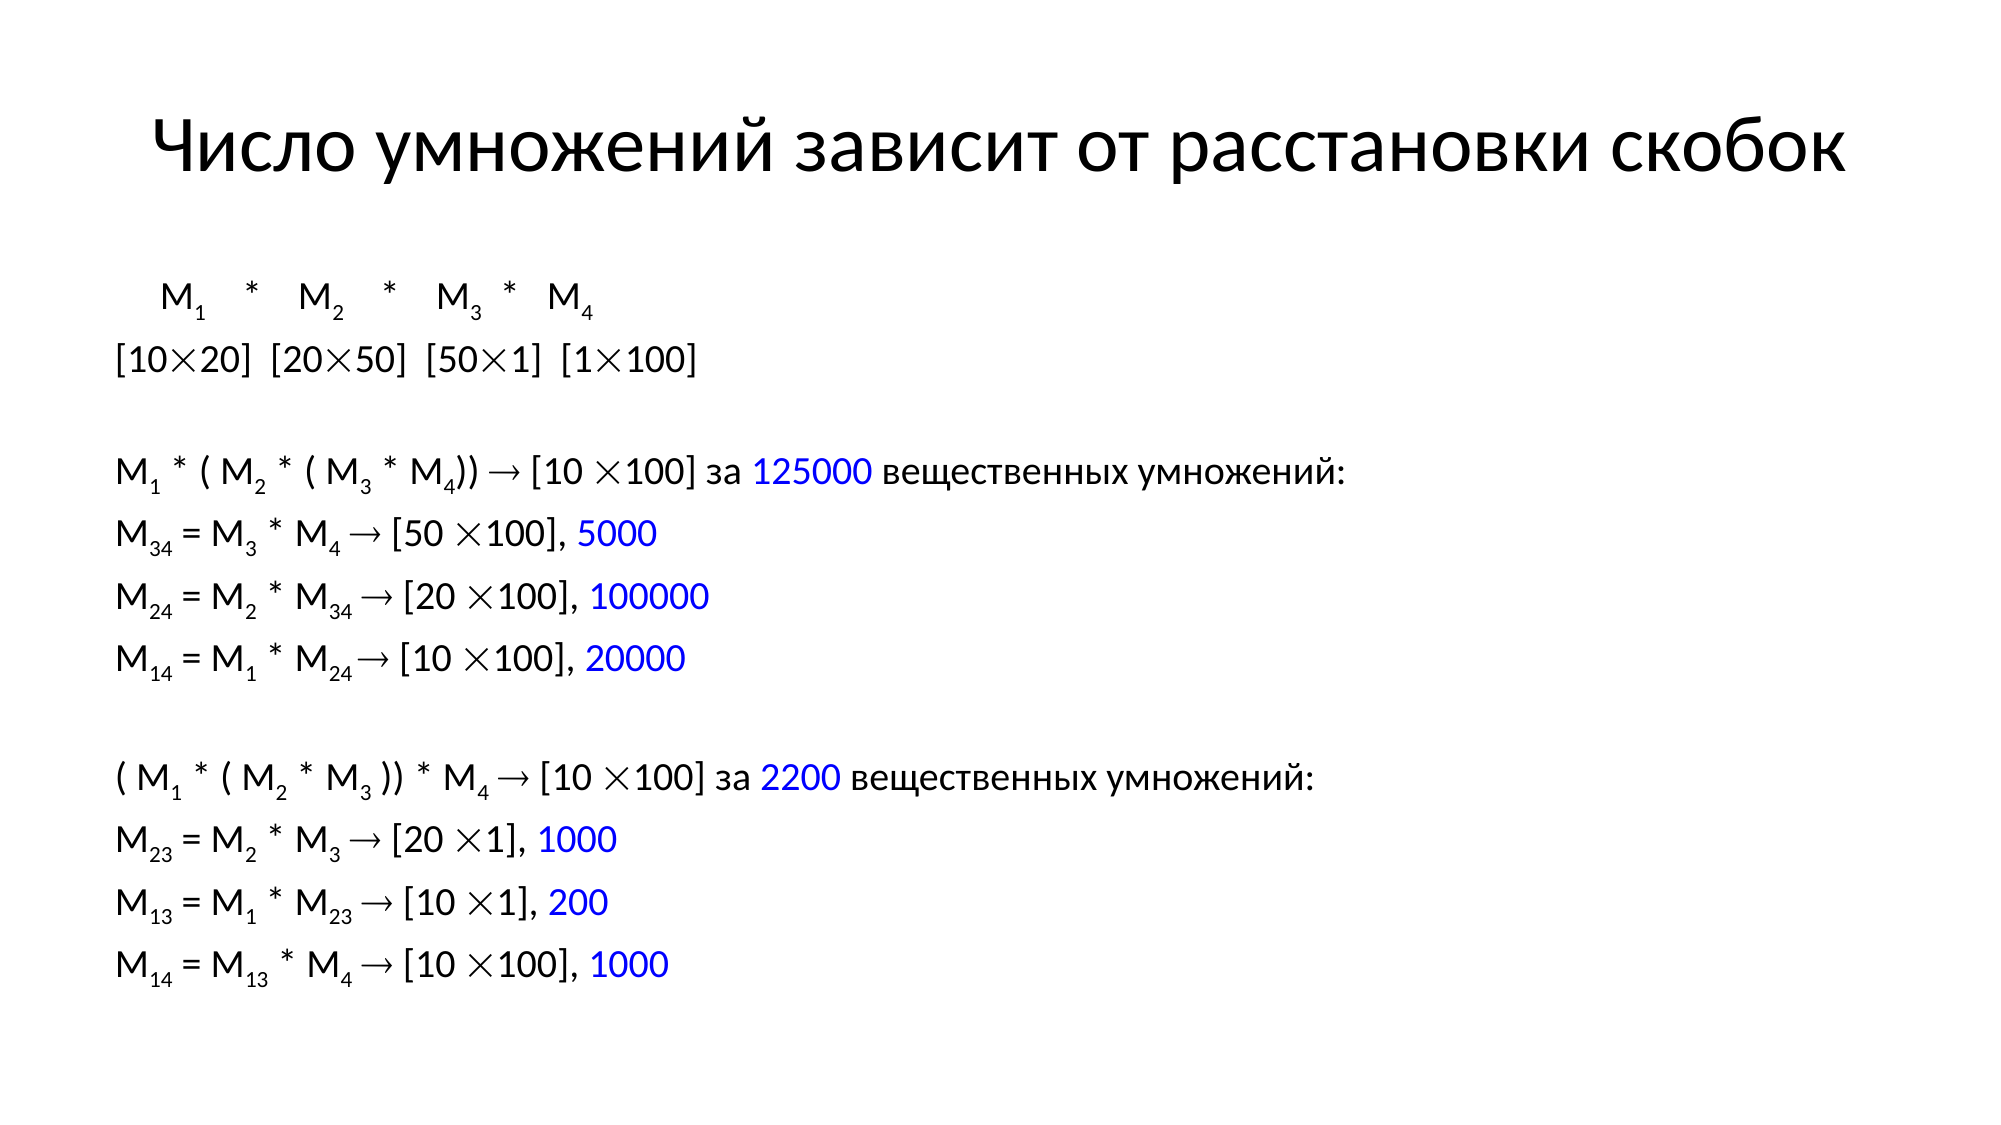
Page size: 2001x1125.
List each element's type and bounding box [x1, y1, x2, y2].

title [99, 45, 1900, 233]
list [99, 262, 1900, 1005]
